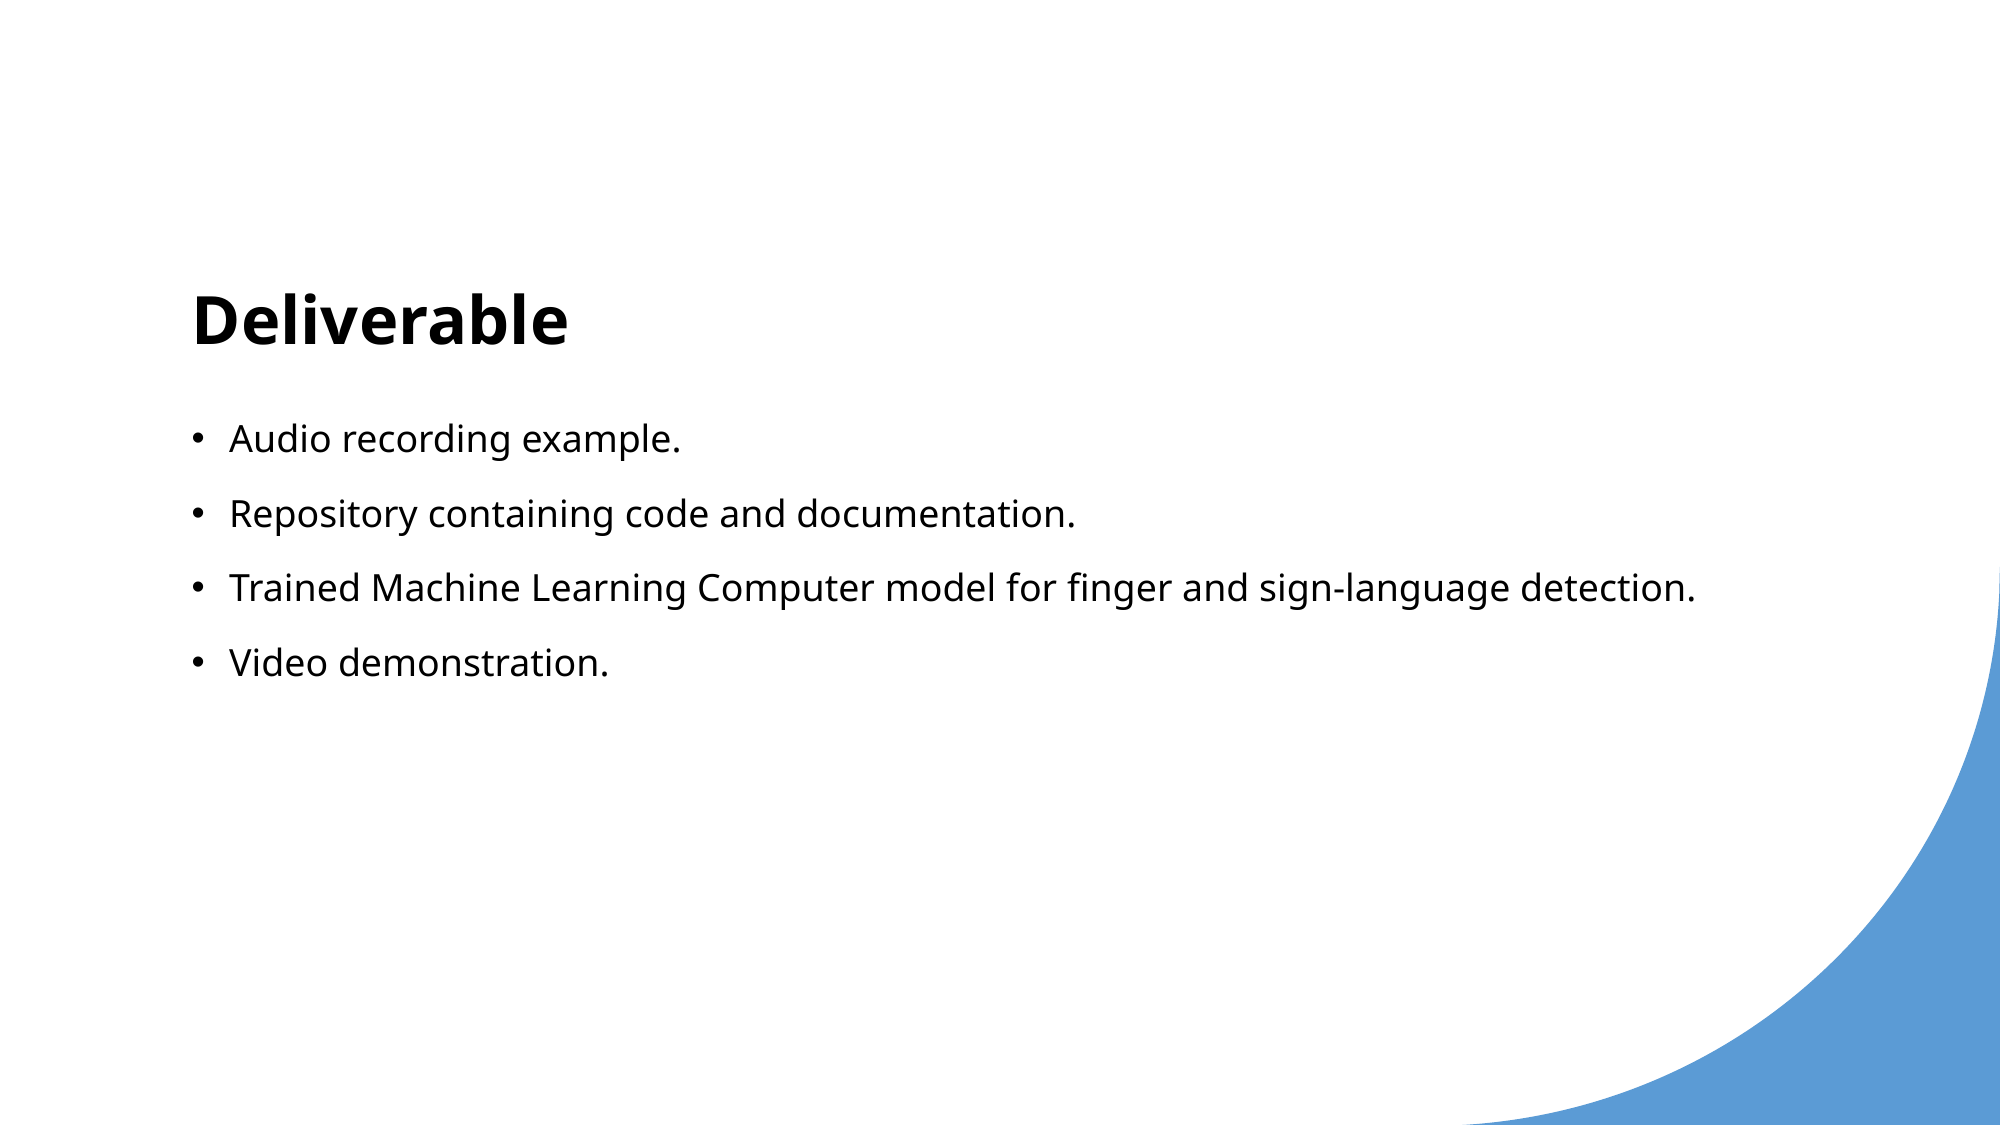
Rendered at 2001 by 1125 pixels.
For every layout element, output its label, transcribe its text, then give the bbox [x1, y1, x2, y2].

list Audio recording example. Repository containing code and documentation. Trained Machine Learning Computer model for finger and sign-language detection. Video demonstration. [176, 398, 1809, 975]
title Deliverable [176, 118, 1809, 366]
